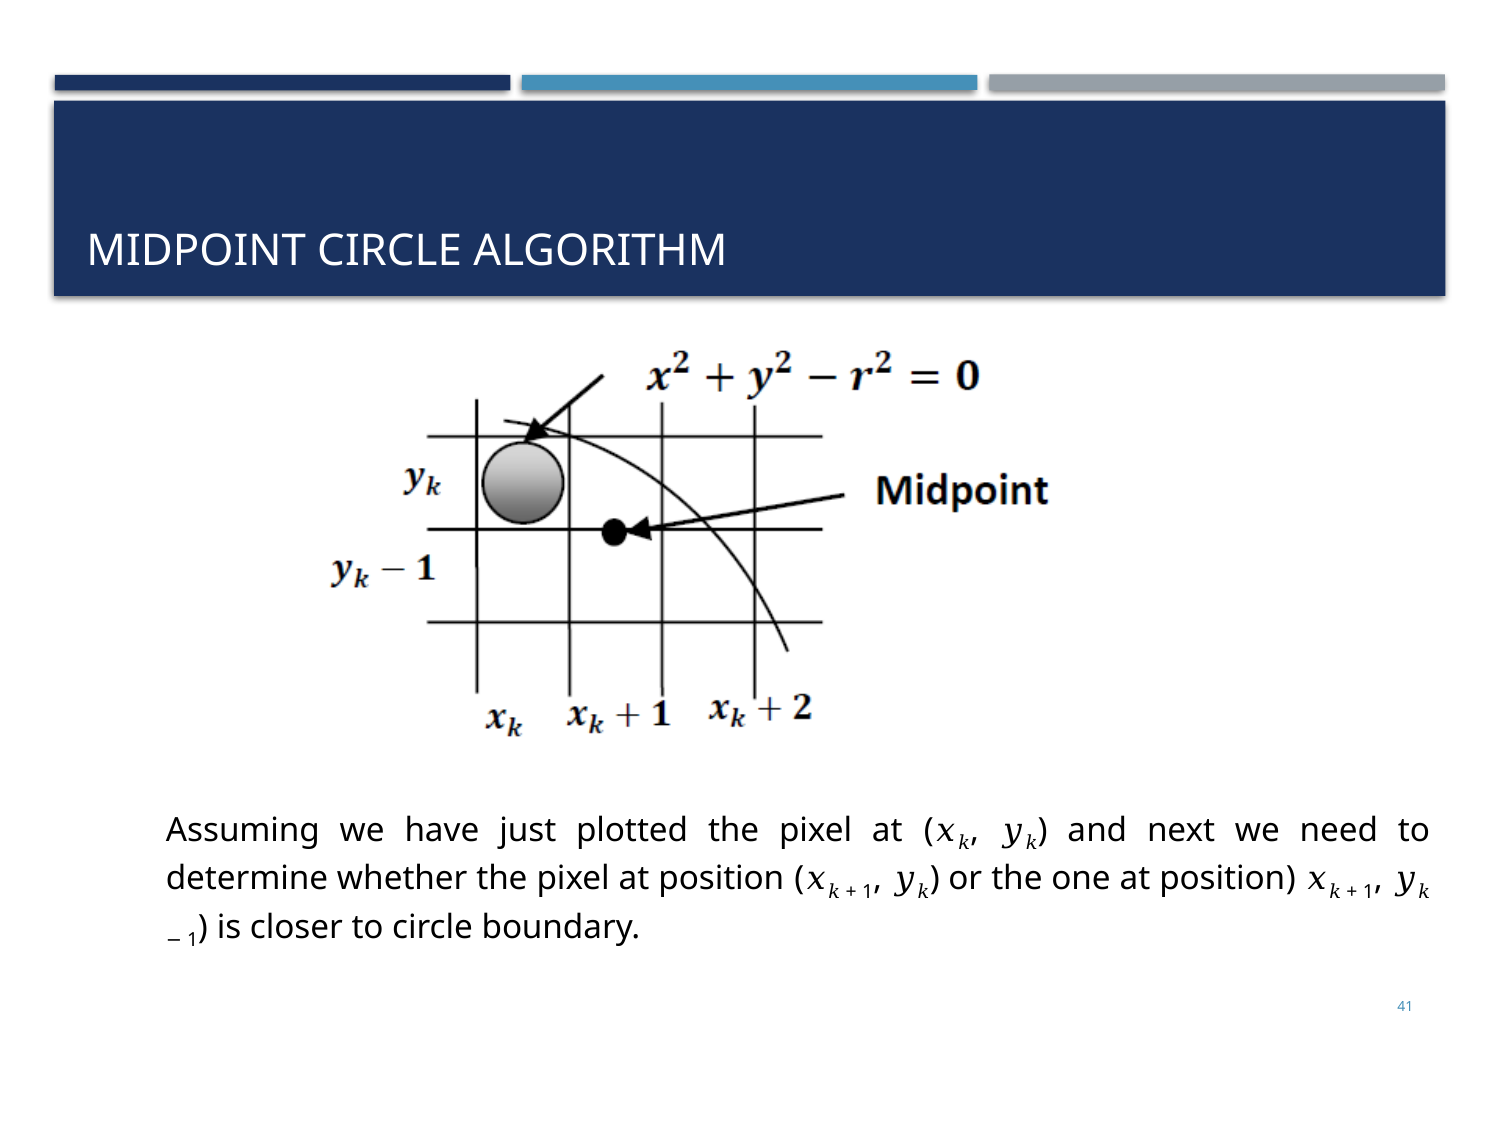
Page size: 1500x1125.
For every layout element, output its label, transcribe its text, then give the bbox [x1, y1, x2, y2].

slide_number 41 [1298, 977, 1429, 1037]
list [271, 326, 1159, 761]
text_box Assuming we have just plotted the pixel at (𝑥𝑘, 𝑦𝑘) and next we need to determine whether the pixel at position (𝑥𝑘 + 1, 𝑦𝑘) or the one at position) 𝑥𝑘 + 1, 𝑦𝑘 − 1) is closer to circle boundary. [135, 797, 1446, 958]
title Midpoint circle algorithm [71, 115, 1429, 282]
